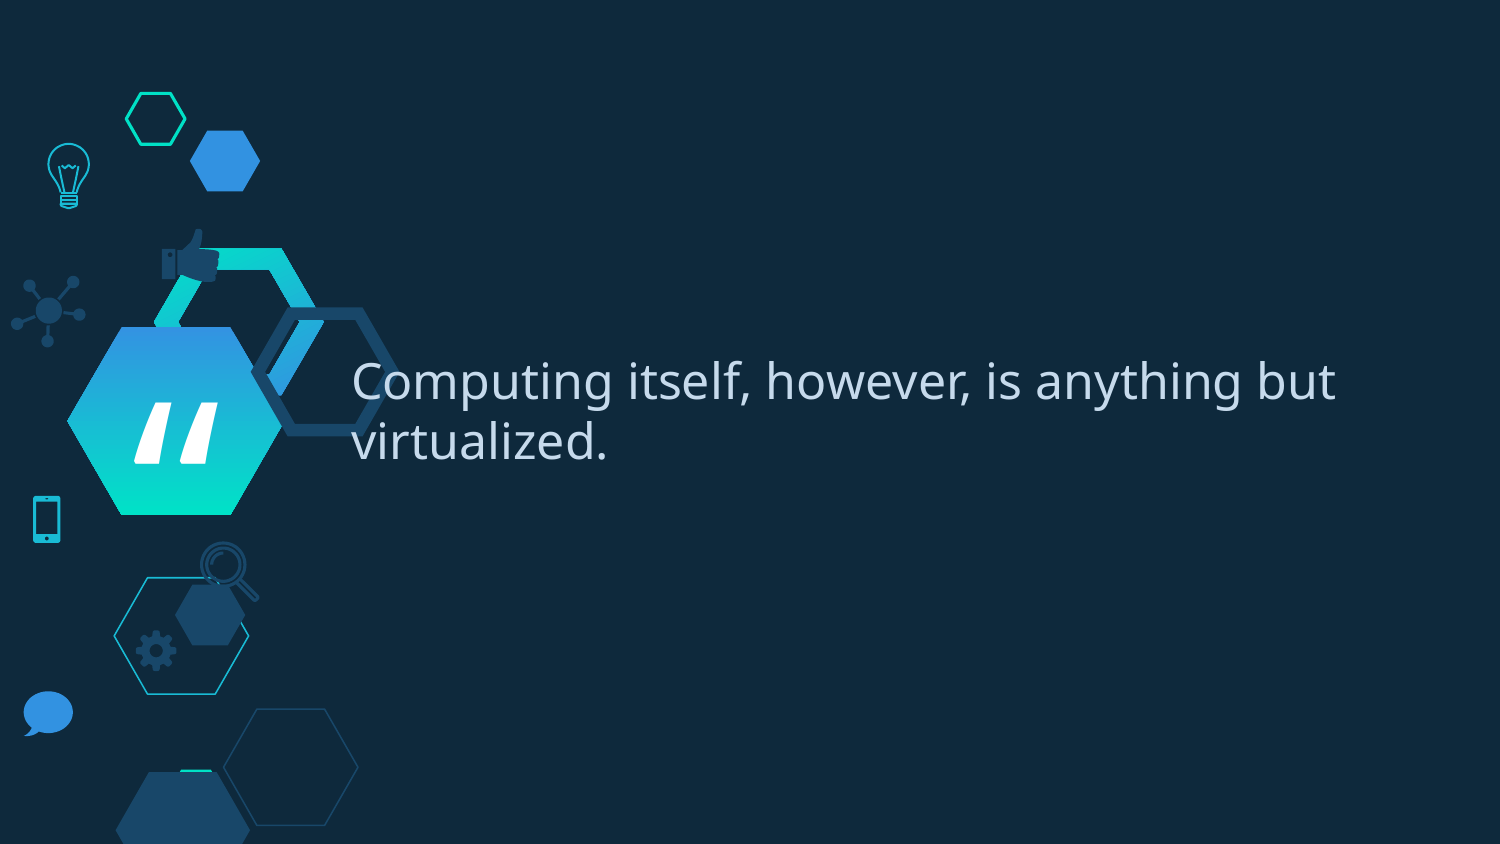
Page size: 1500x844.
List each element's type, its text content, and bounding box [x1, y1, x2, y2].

text_box Computing itself, however, is anything but virtualized. [336, 342, 1367, 477]
